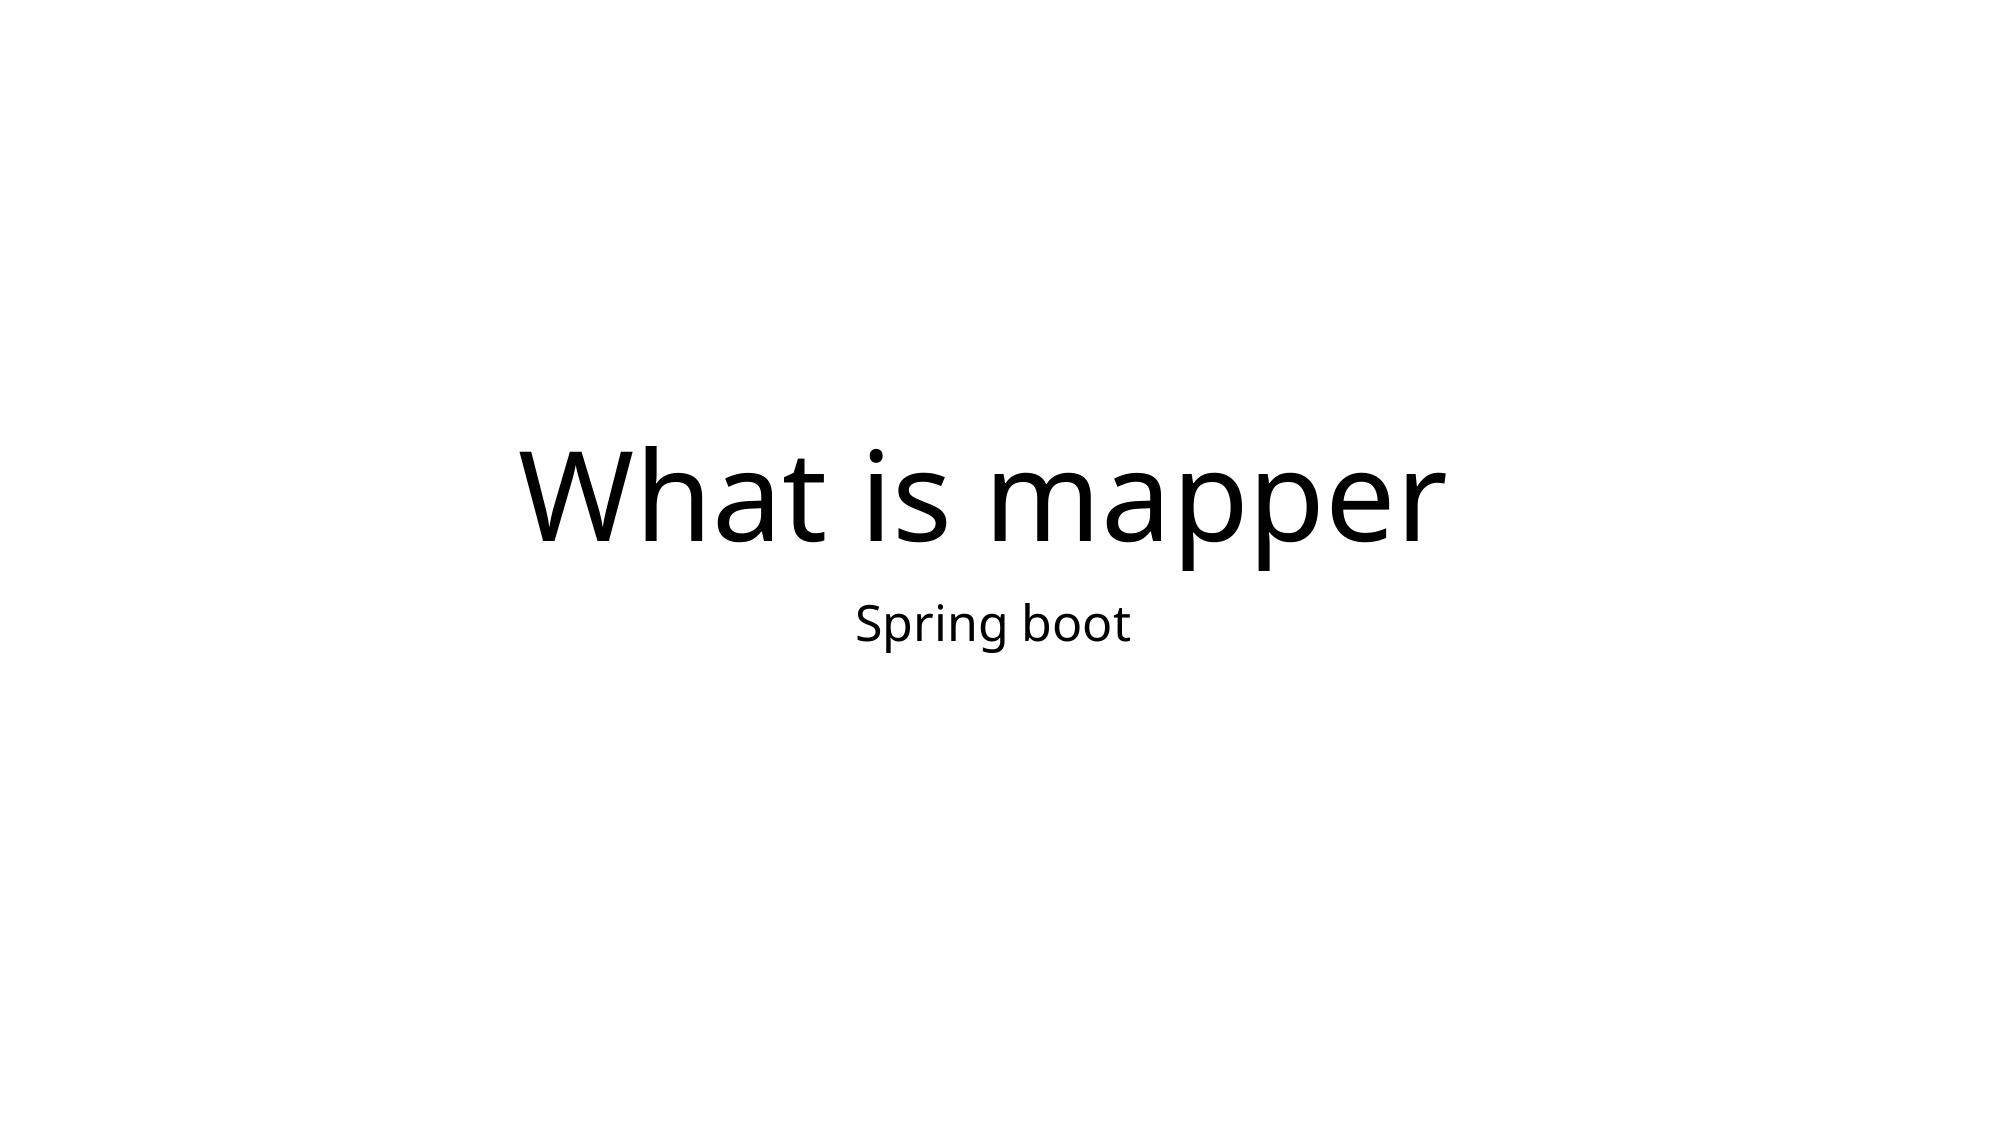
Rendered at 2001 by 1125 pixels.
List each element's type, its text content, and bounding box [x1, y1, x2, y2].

subtitle Spring boot [249, 590, 1750, 863]
title What is mapper [249, 184, 1750, 576]
